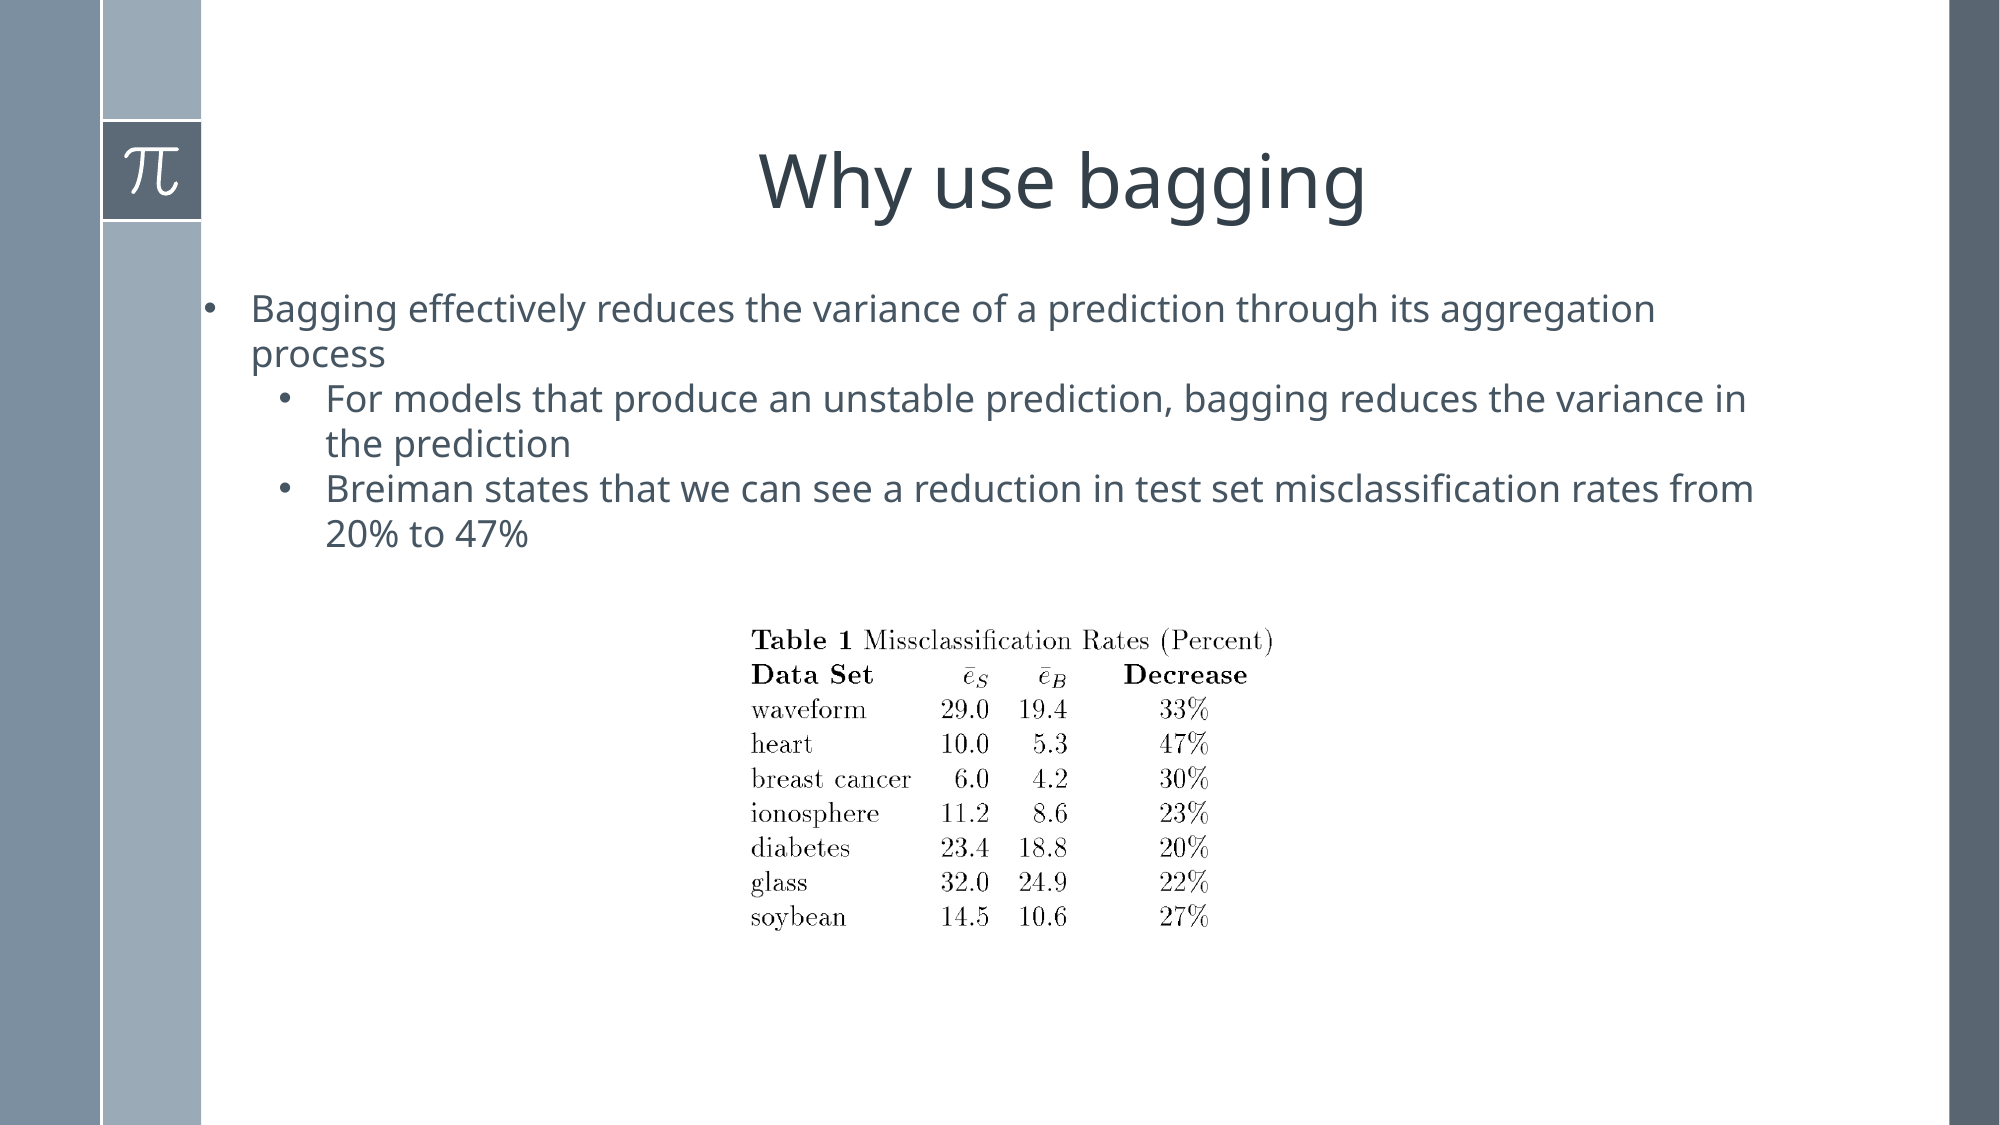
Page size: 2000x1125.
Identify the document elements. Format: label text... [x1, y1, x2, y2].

picture [709, 599, 1290, 950]
title Why use bagging [261, 29, 1867, 233]
text_box Bagging effectively reduces the variance of a prediction through its aggregation process For models that produce an unstable prediction, bagging reduces the variance in the prediction Breiman states that we can see a reduction in test set misclassification rates from 20% to 47% [188, 277, 1811, 833]
